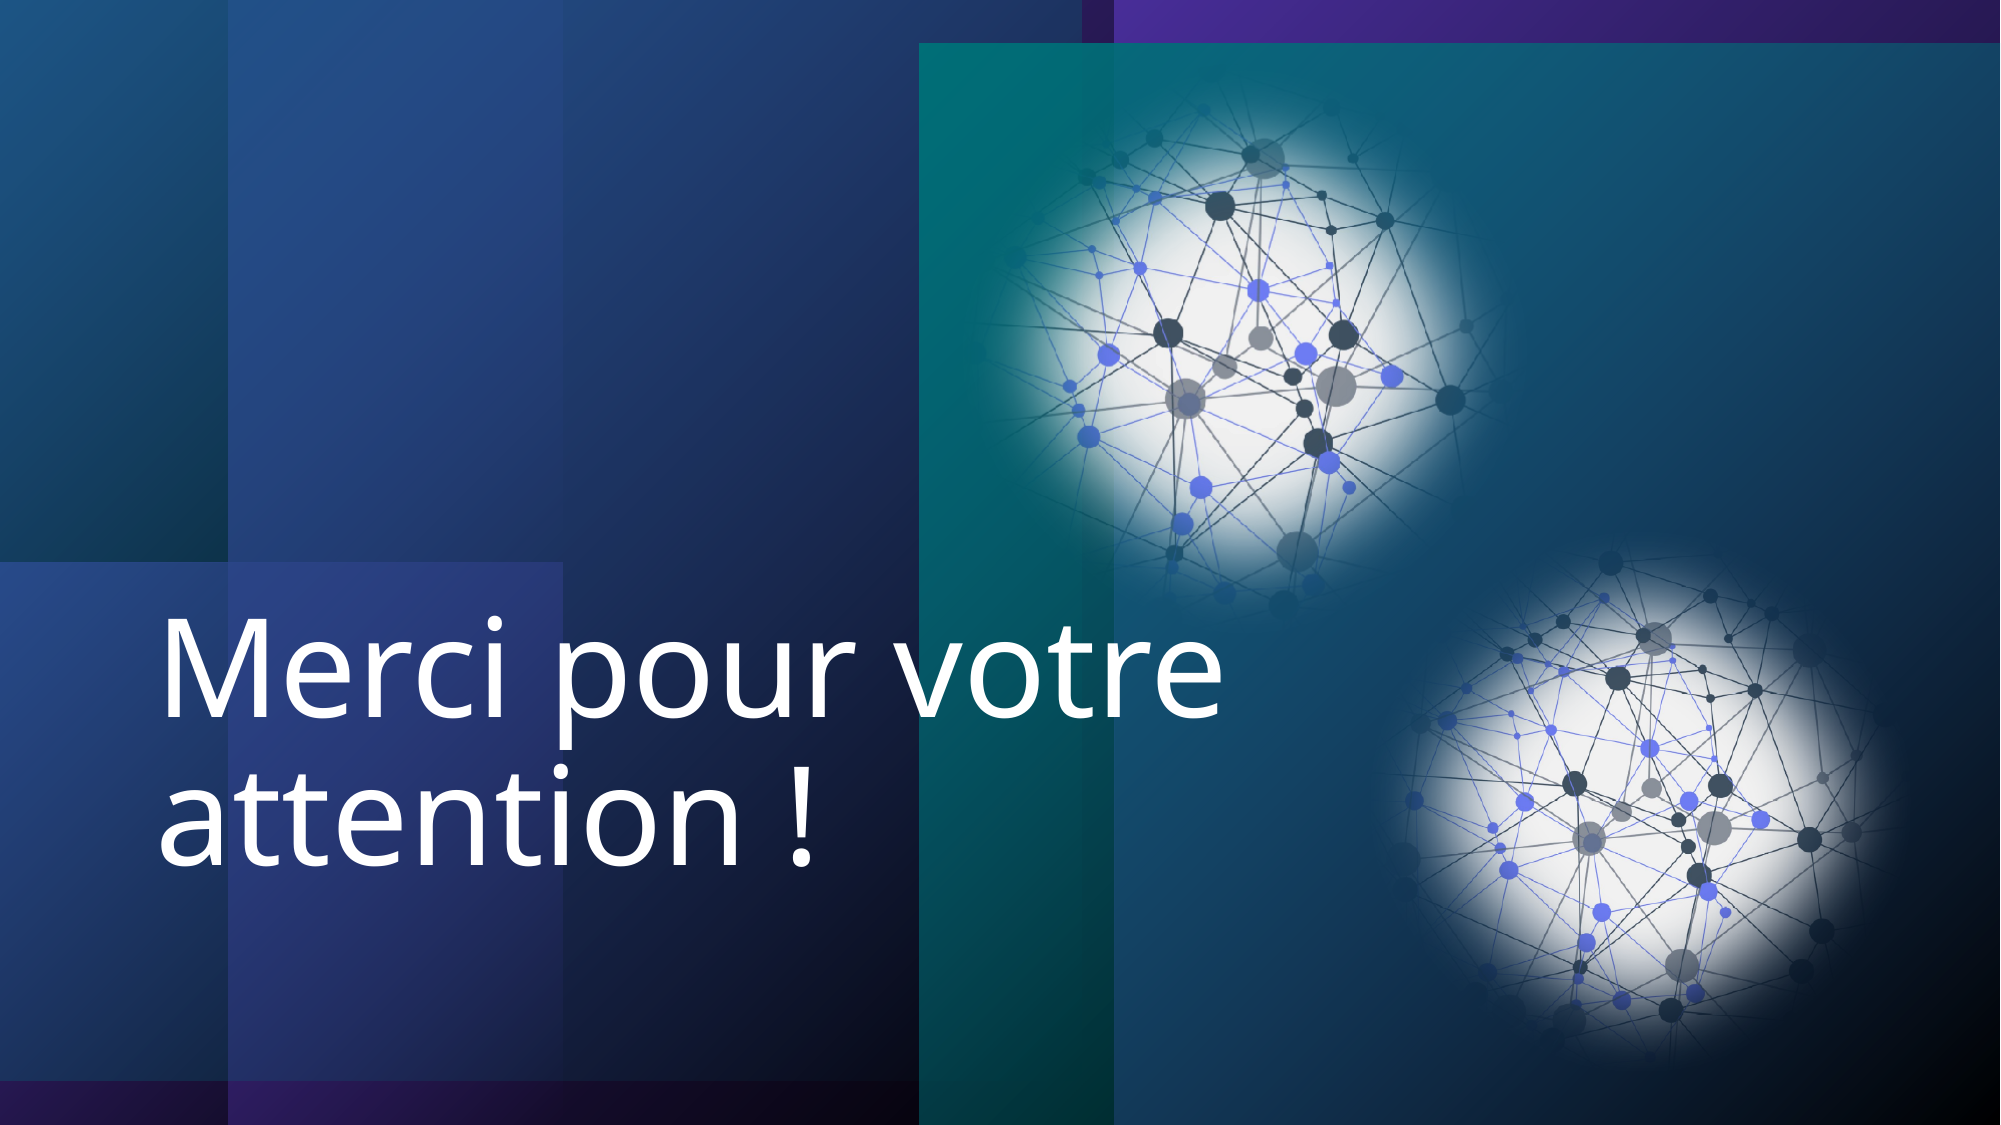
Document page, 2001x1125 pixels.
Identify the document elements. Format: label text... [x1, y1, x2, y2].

title Merci pour votre attention ! [140, 488, 1248, 903]
picture [892, 0, 1936, 1097]
